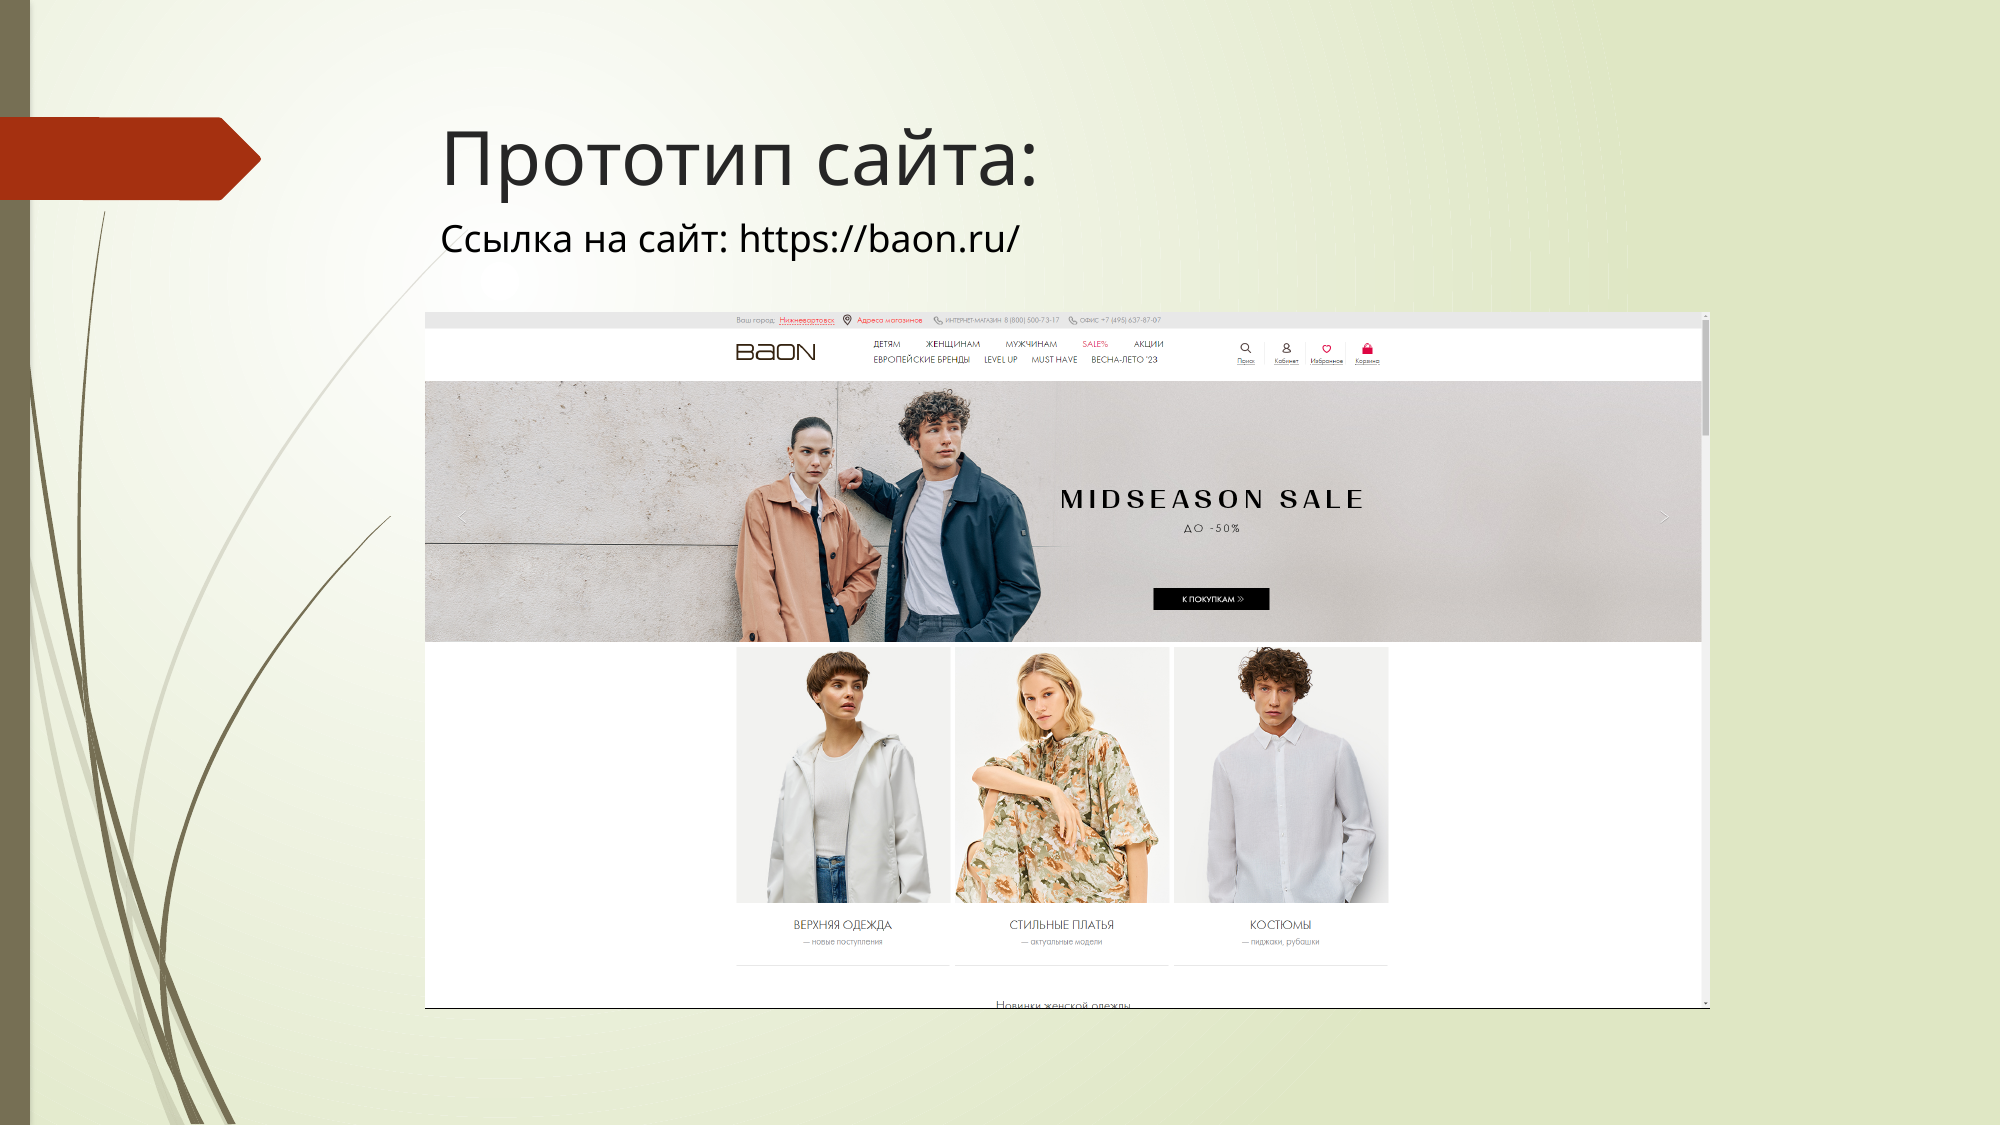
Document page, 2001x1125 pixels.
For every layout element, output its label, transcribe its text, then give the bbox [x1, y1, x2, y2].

text_box Ссылка на сайт: https://baon.ru/ [425, 207, 1454, 268]
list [425, 312, 1710, 1009]
title Прототип сайта: [425, 102, 1888, 313]
